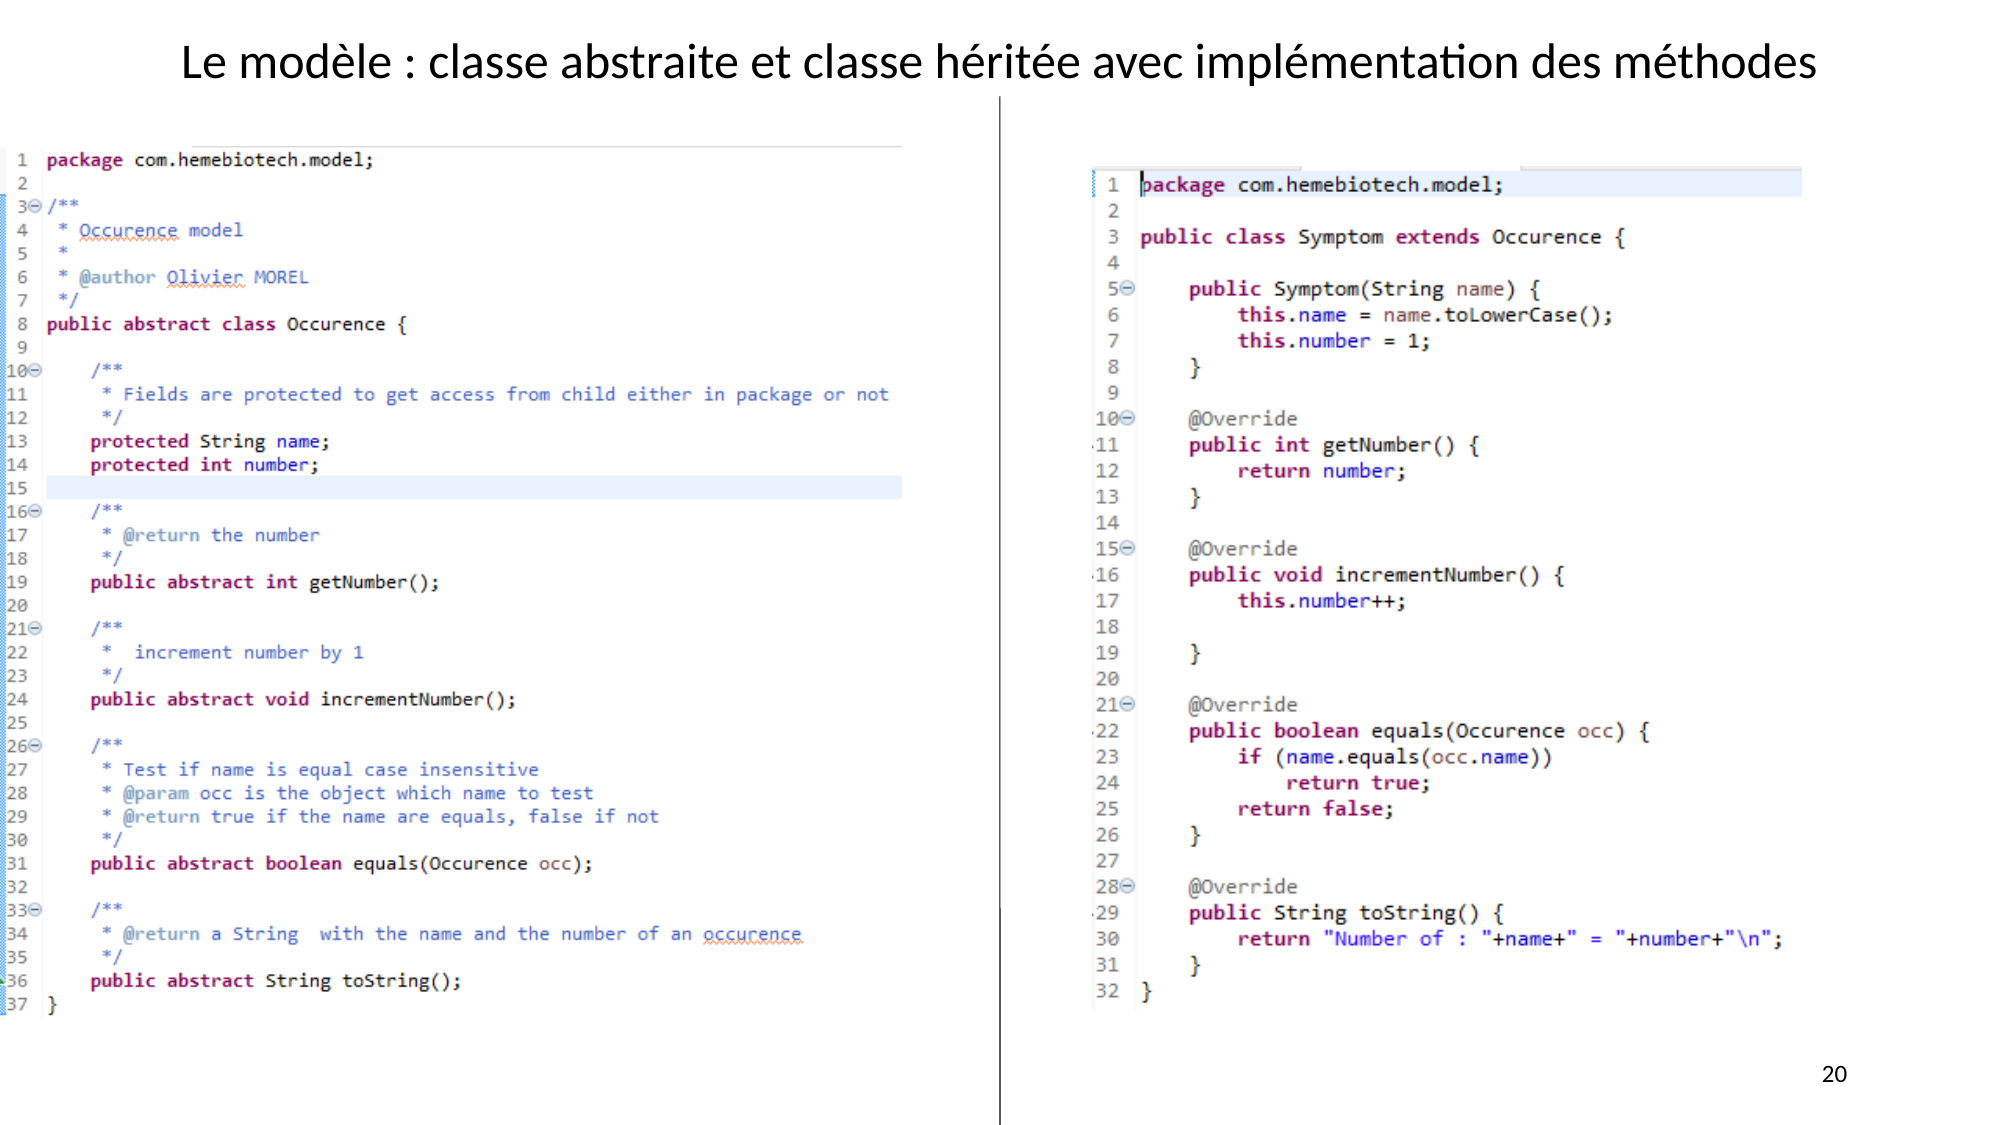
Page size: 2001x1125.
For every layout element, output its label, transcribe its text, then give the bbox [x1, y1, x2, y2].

picture [0, 146, 902, 1020]
text_box Le modèle : classe abstraite et classe héritée avec implémentation des méthodes [166, 21, 1834, 97]
picture [1092, 166, 1802, 1010]
slide_number 20 [1412, 1042, 1863, 1103]
